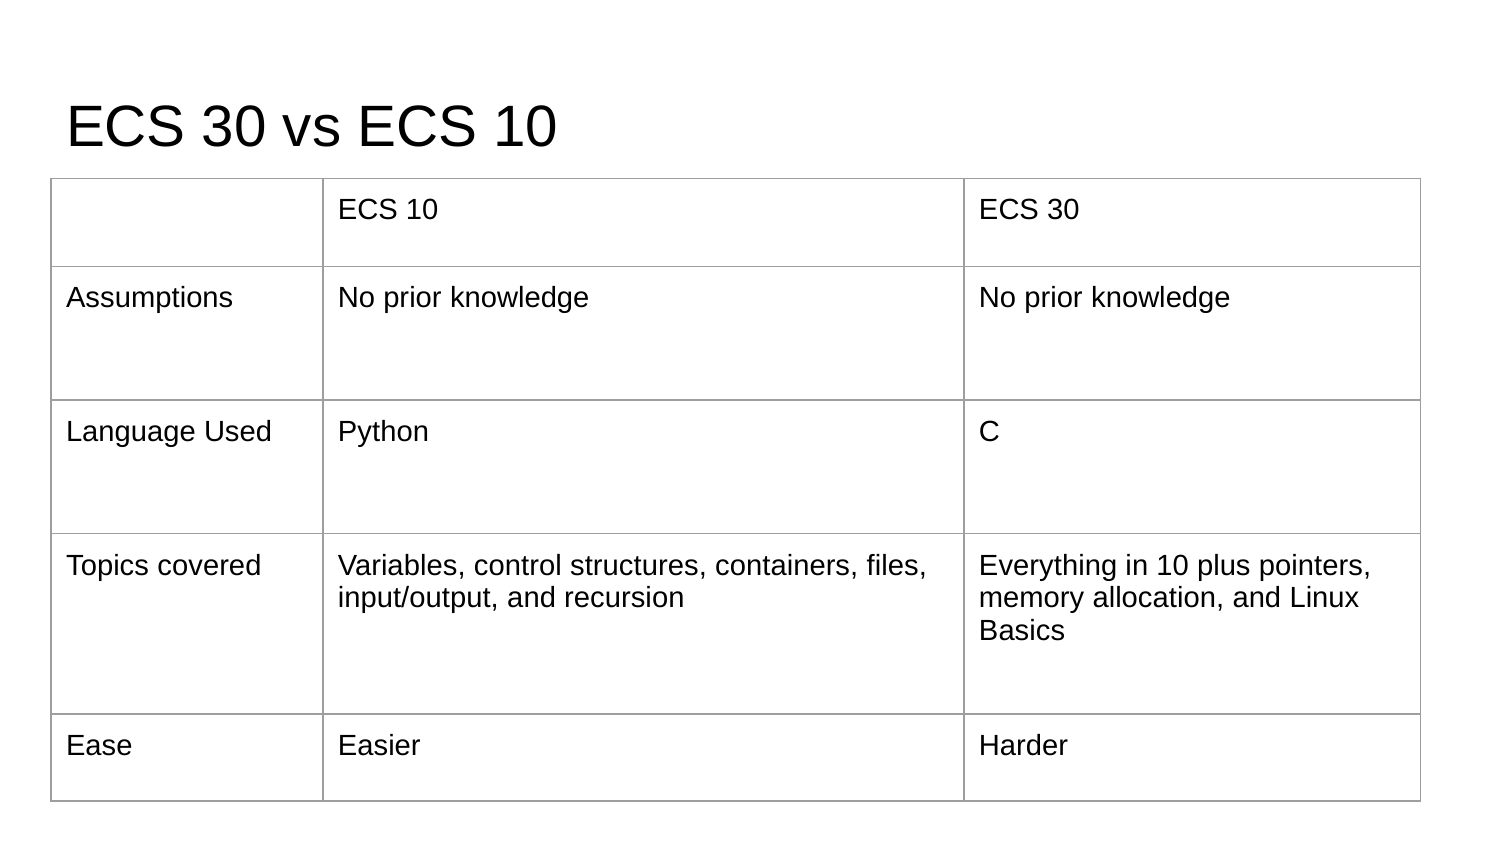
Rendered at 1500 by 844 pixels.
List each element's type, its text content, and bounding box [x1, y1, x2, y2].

title ECS 30 vs ECS 10 [51, 72, 1449, 167]
table_cell No prior knowledge [965, 267, 1420, 399]
table_cell No prior knowledge [324, 267, 963, 399]
table_header ECS 30 [965, 179, 1420, 266]
table_cell Harder [965, 715, 1420, 800]
table_cell Easier [324, 715, 963, 800]
table_cell Language Used [52, 401, 322, 533]
table_cell Assumptions [52, 267, 322, 399]
table_cell Variables, control structures, containers, files, input/output, and recursion [324, 534, 963, 713]
table_cell Topics covered [52, 534, 322, 713]
table_cell Python [324, 401, 963, 533]
table_cell Ease [52, 715, 322, 800]
table_cell Everything in 10 plus pointers, memory allocation, and Linux Basics [965, 534, 1420, 713]
table_header ECS 10 [324, 179, 963, 266]
table_cell C [965, 401, 1420, 533]
table_header [52, 179, 322, 266]
